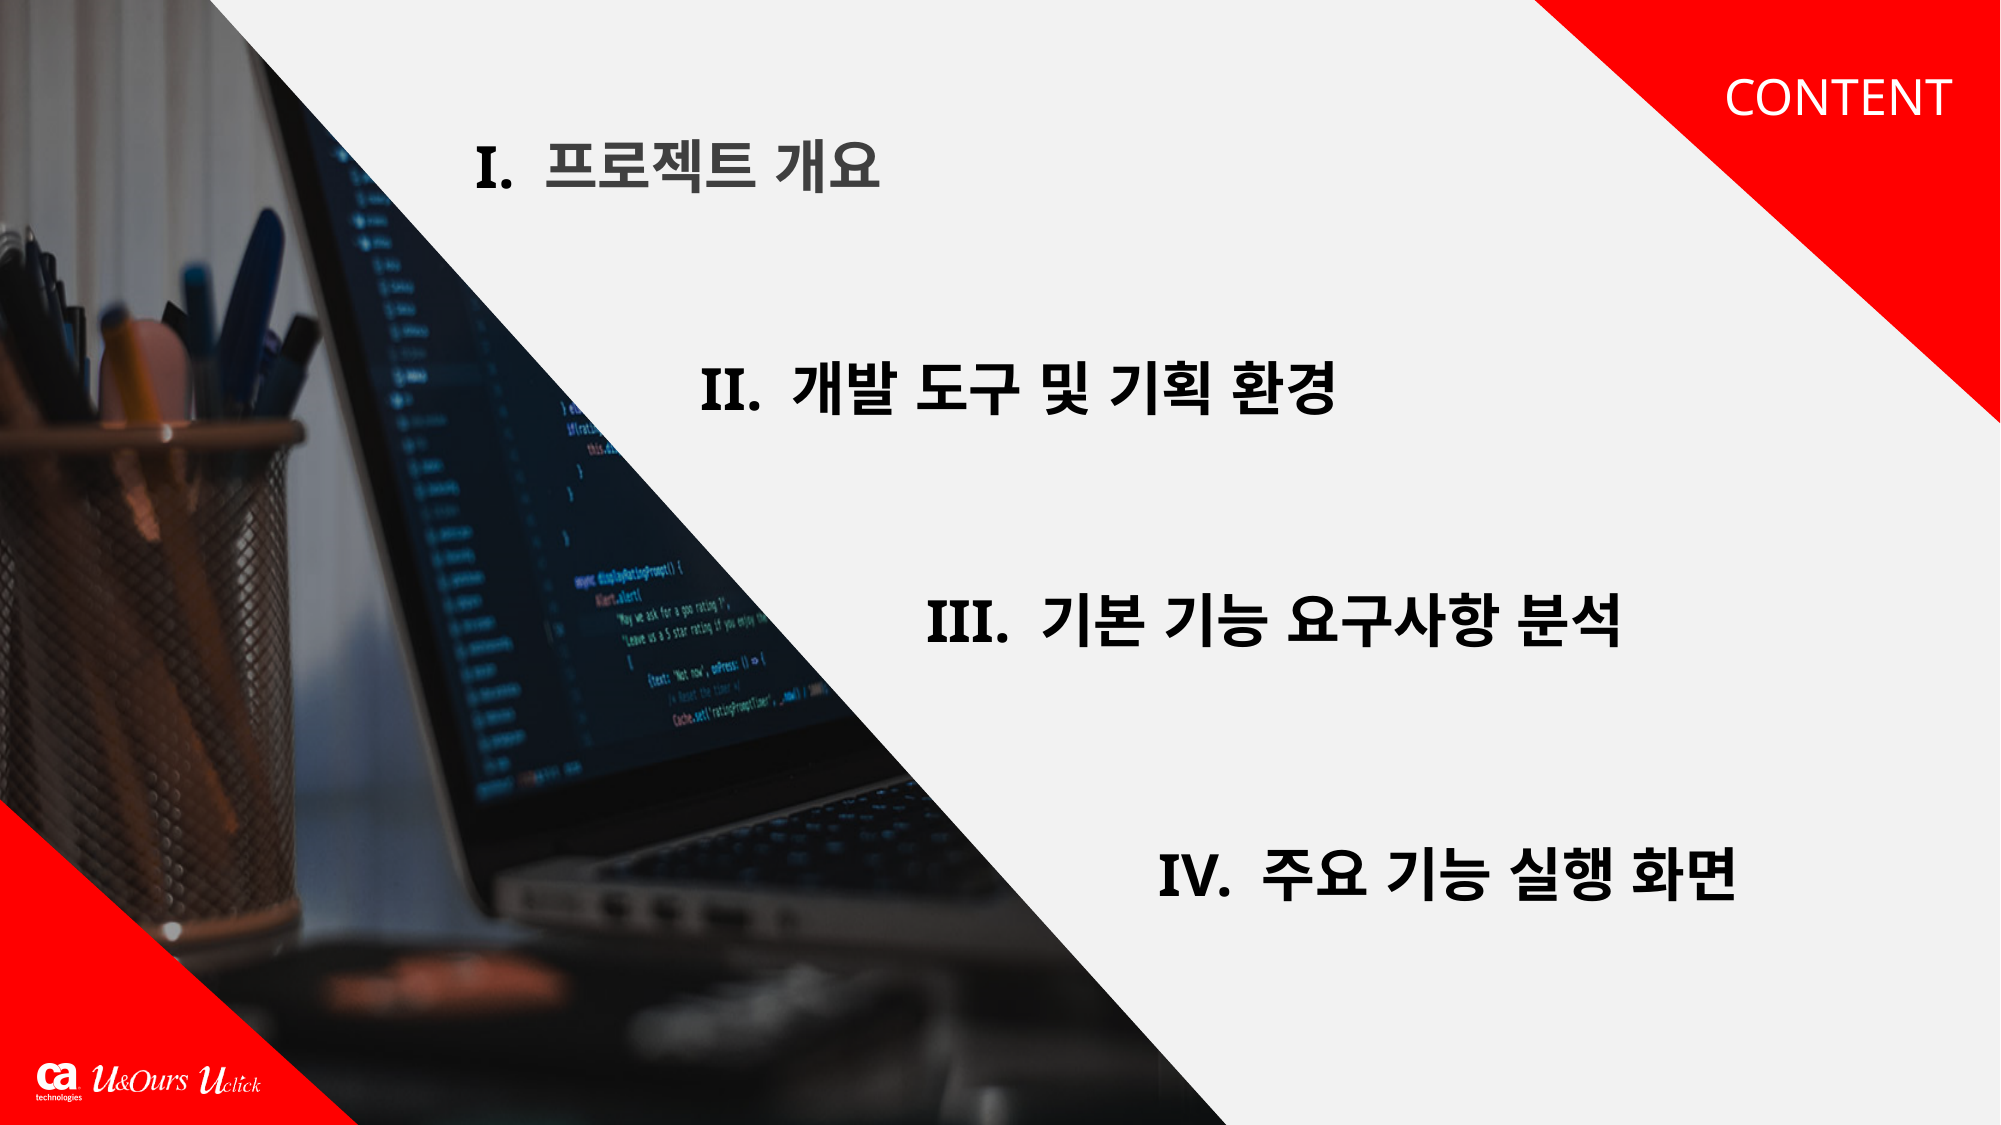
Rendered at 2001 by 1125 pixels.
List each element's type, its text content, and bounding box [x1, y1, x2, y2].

text_box IV. 주요 기능 실행 화면 [1143, 830, 2000, 1125]
picture [0, 0, 1143, 1125]
picture [199, 1066, 261, 1094]
picture [92, 1065, 188, 1092]
text_box II. 개발 도구 및 기획 환경 [685, 344, 1973, 675]
text_box III. 기본 기능 요구사항 분석 [911, 577, 2000, 908]
text_box I. 프로젝트 개요 [460, 122, 2000, 453]
